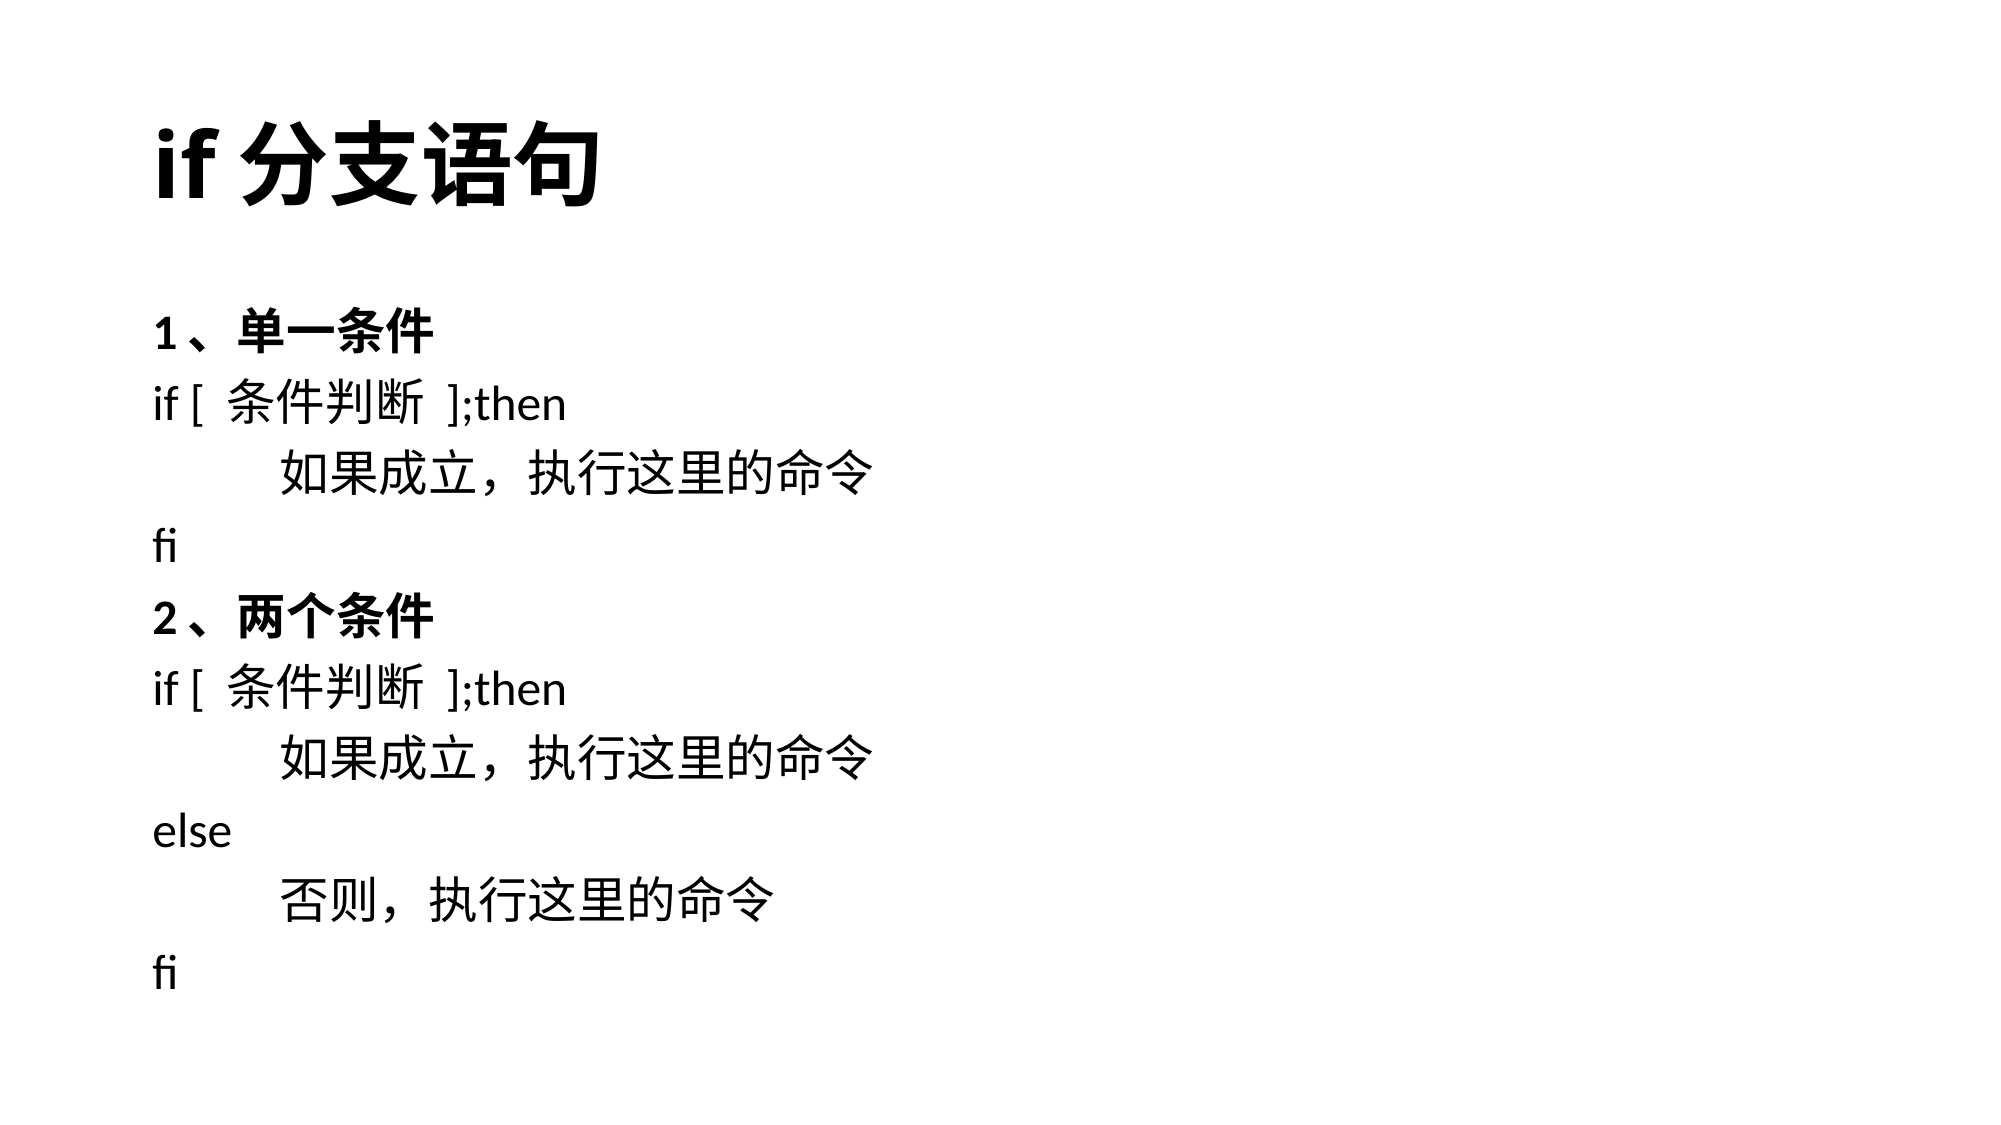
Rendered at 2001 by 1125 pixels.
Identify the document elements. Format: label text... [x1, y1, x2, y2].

title if分支语句 [137, 59, 1863, 278]
list 1、单一条件 if [ 条件判断 ];then 如果成立，执行这里的命令 fi 2、两个条件 if [ 条件判断 ];then 如果成立，执行这里的命令 else 否则，执行这里的命令 fi [137, 299, 1863, 1014]
